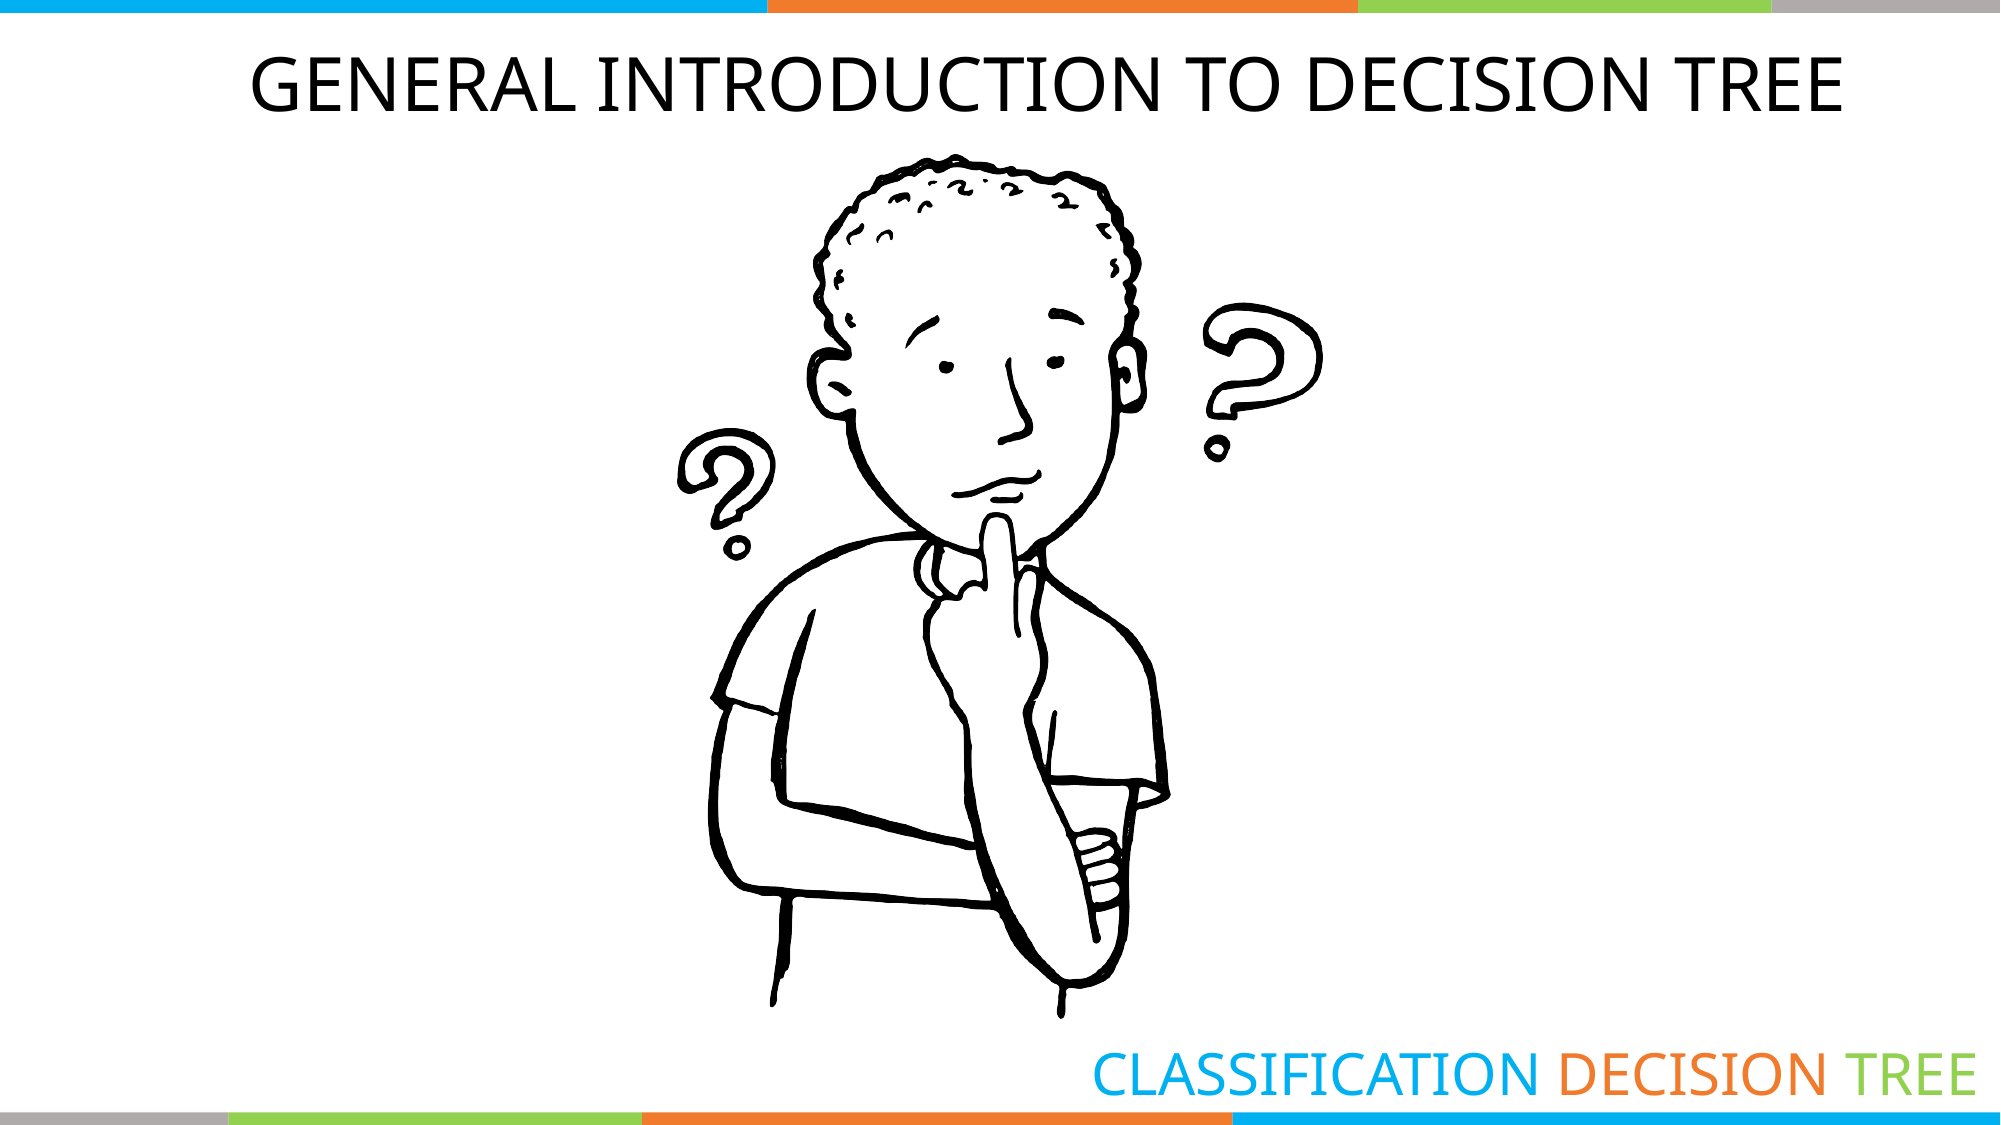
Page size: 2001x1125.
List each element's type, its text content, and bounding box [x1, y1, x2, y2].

picture [677, 154, 1323, 1019]
title GENERAL INTRODUCTION TO DECISION TREE [137, 19, 1863, 155]
